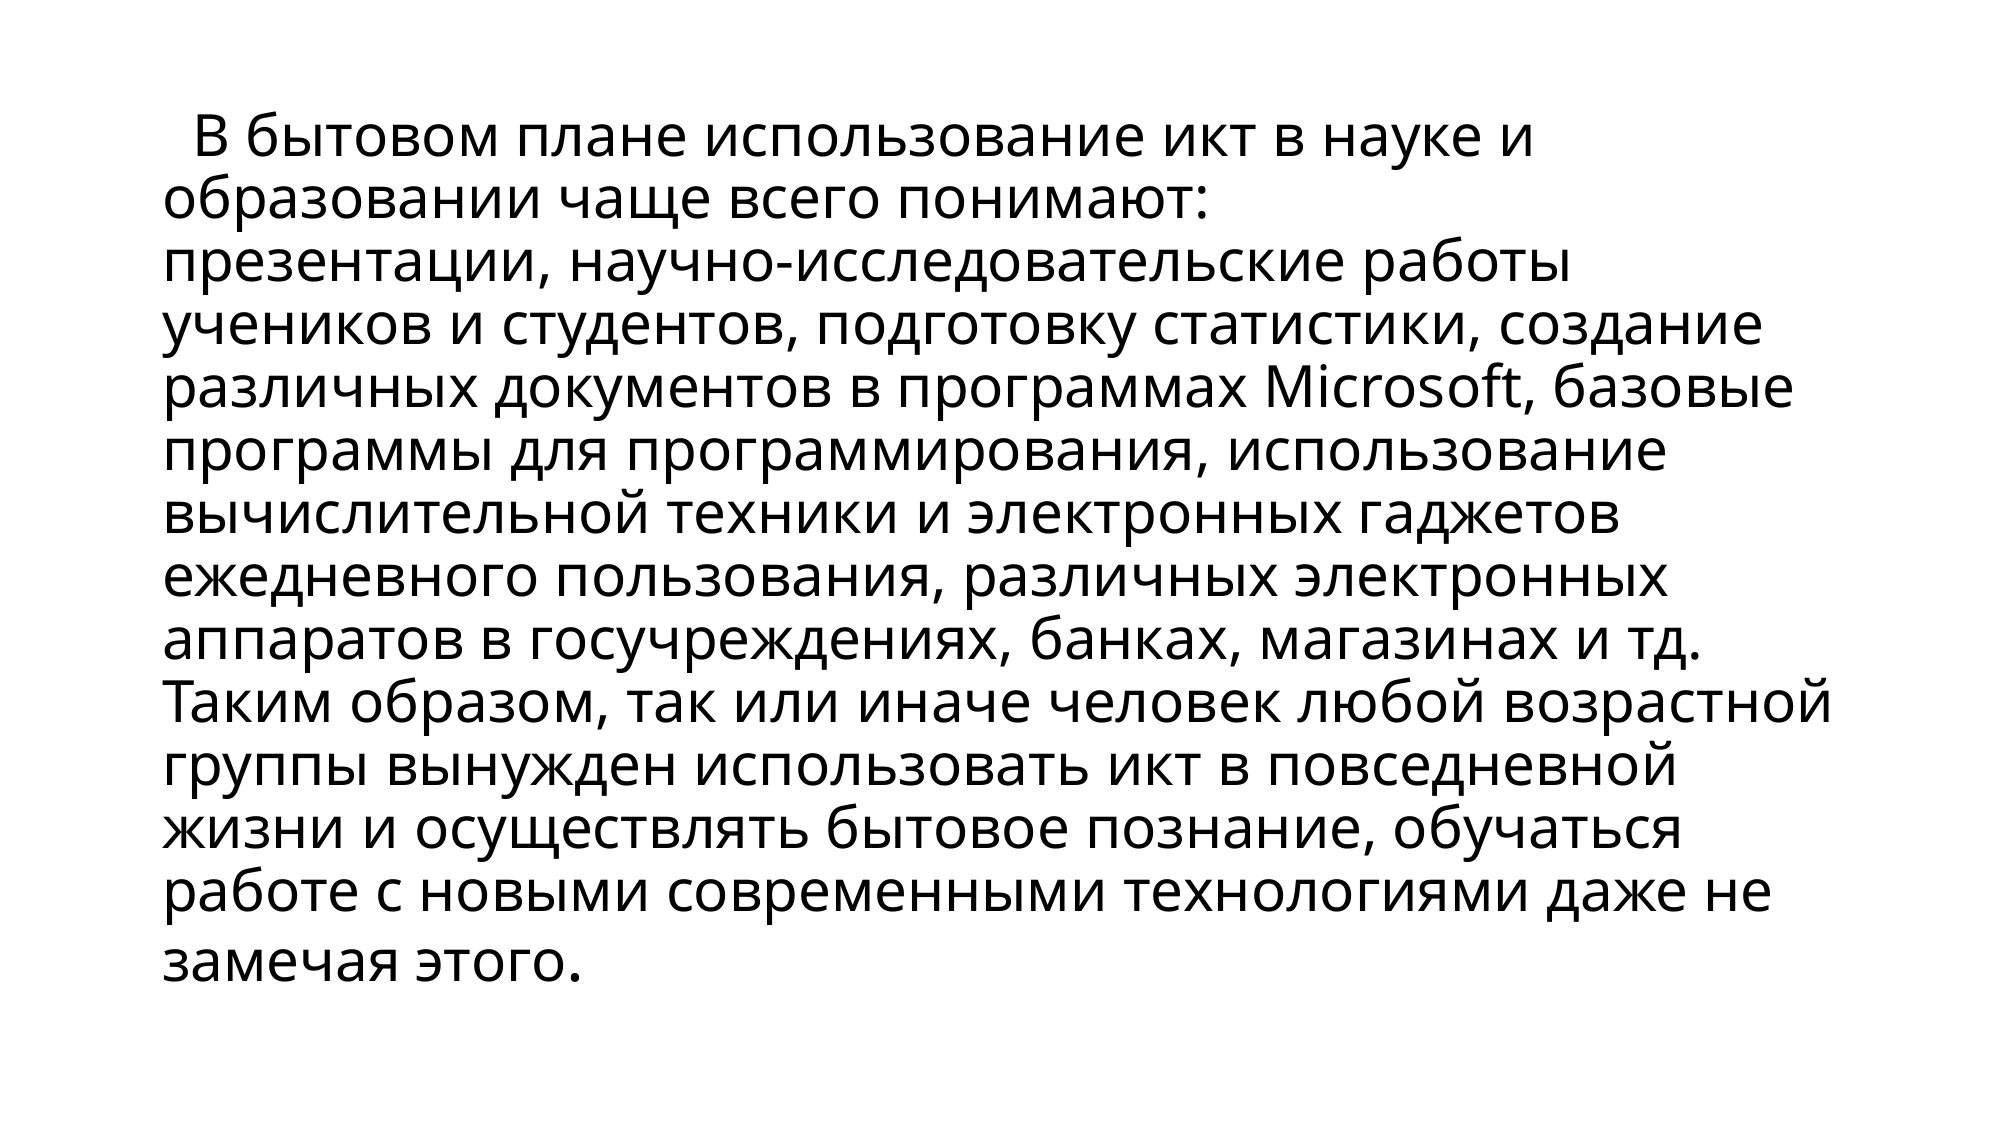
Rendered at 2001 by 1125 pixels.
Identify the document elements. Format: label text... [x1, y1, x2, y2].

title В бытовом плане использование икт в науке и образовании чаще всего понимают: презентации, научно-исследовательские работы учеников и студентов, подготовку статистики, создание различных документов в программах Microsoft, базовые программы для программирования, использование вычислительной техники и электронных гаджетов ежедневного пользования, различных электронных аппаратов в госучреждениях, банках, магазинах и тд. Таким образом, так или иначе человек любой возрастной группы вынужден использовать икт в повседневной жизни и осуществлять бытовое познание, обучаться работе с новыми современными технологиями даже не замечая этого. [147, 442, 1873, 660]
